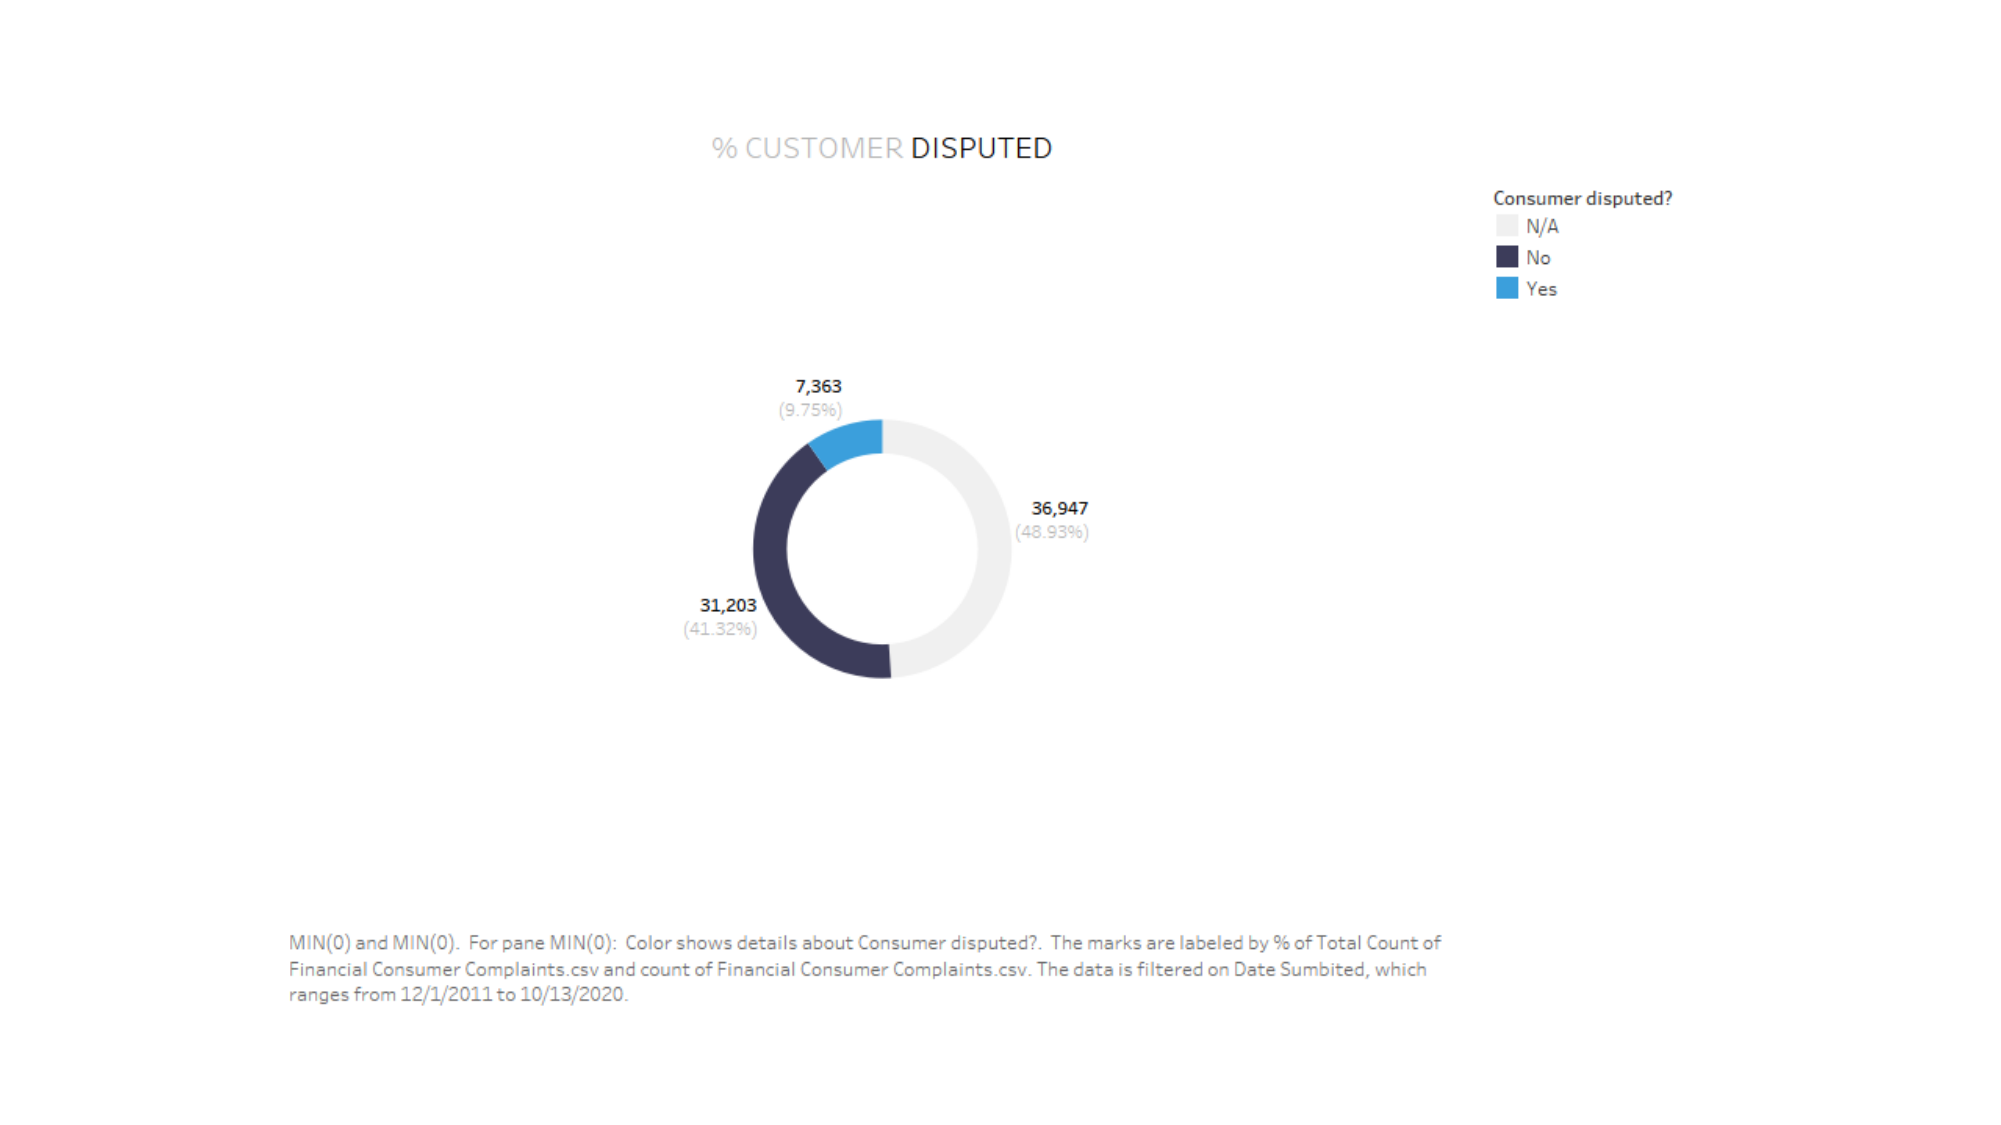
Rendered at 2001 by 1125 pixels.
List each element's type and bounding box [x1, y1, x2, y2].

picture [289, 116, 1711, 1009]
